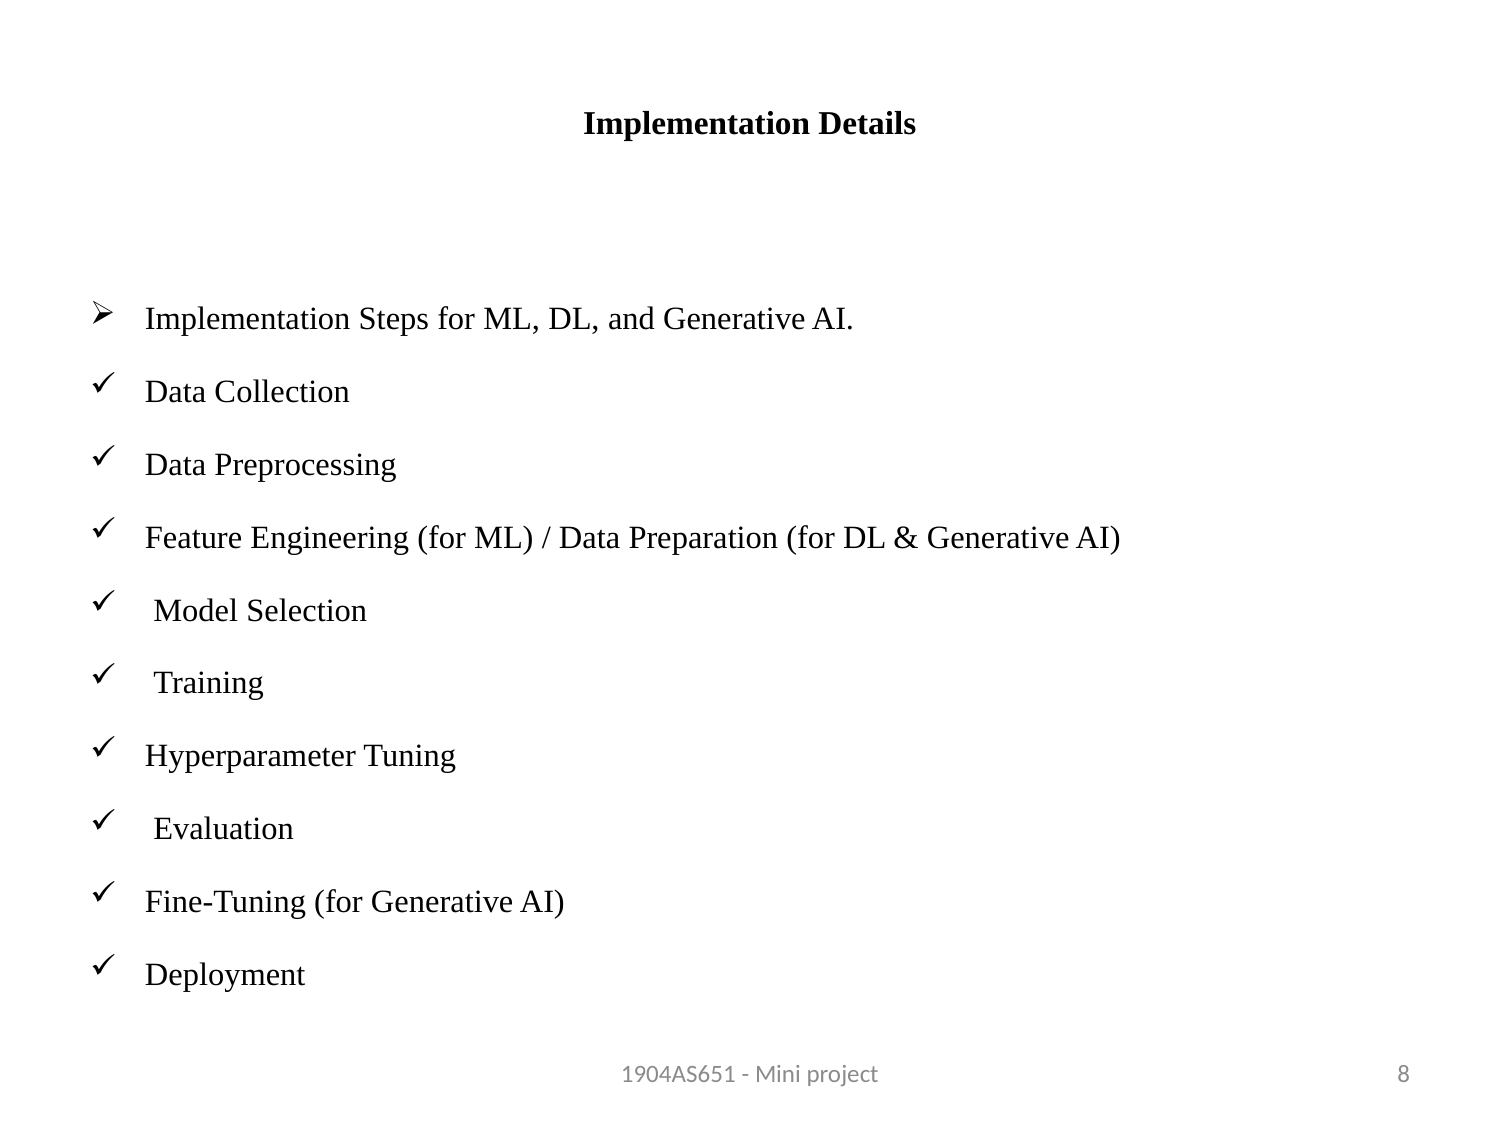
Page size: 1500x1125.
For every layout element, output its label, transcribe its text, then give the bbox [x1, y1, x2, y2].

title Implementation Details [75, 45, 1425, 233]
footer 1904AS651 - Mini project [512, 1042, 988, 1103]
list Implementation Steps for ML, DL, and Generative AI. Data Collection Data Preprocessing Feature Engineering (for ML) / Data Preparation (for DL & Generative AI) Model Selection Training Hyperparameter Tuning Evaluation Fine-Tuning (for Generative AI) Deployment [75, 262, 1425, 1005]
slide_number 8 [1074, 1042, 1425, 1103]
